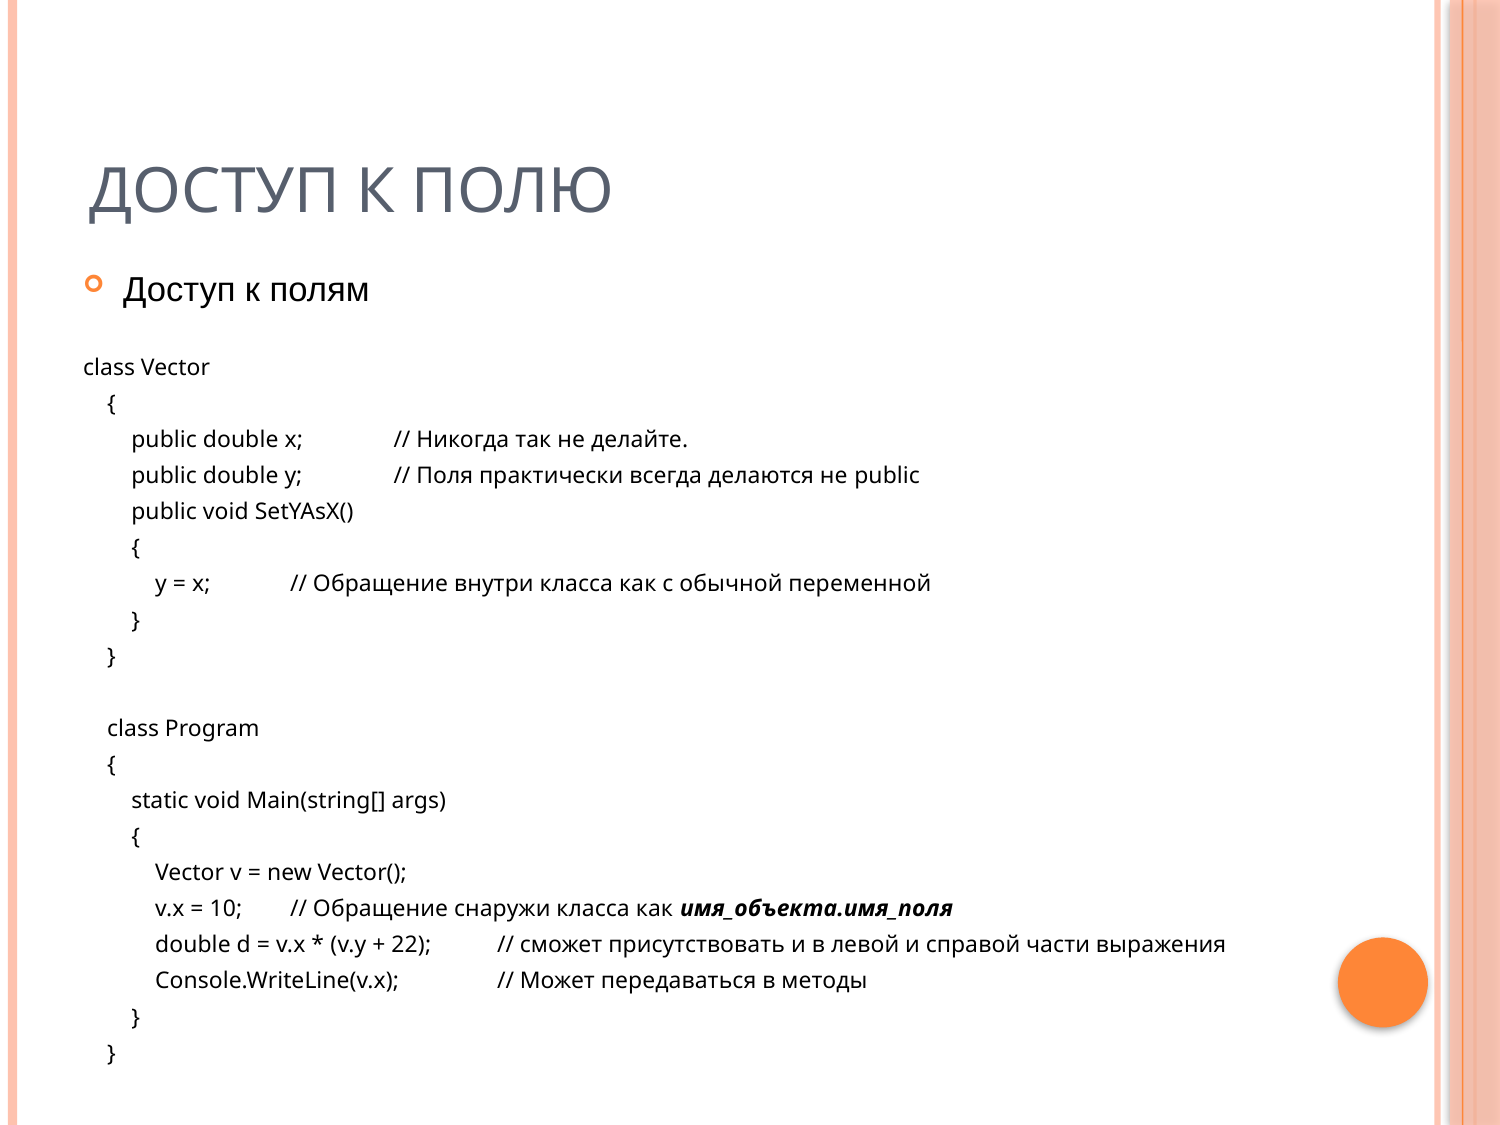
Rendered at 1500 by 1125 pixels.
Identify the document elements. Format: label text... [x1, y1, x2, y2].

list Доступ к полям class Vector { public double x; // Никогда так не делайте. public double y; // Поля практически всегда делаются не public public void SetYAsX() { y = x; // Обращение внутри класса как с обычной переменной } } class Program { static void Main(string[] args) { Vector v = new Vector(); v.x = 10; // Обращение снаружи класса как имя_объекта.имя_поля double d = v.x * (v.y + 22); // сможет присутствовать и в левой и справой части выражения Console.WriteLine(v.x); // Может передаваться в методы } } [68, 259, 1400, 1083]
title Доступ к полю [75, 45, 1300, 233]
